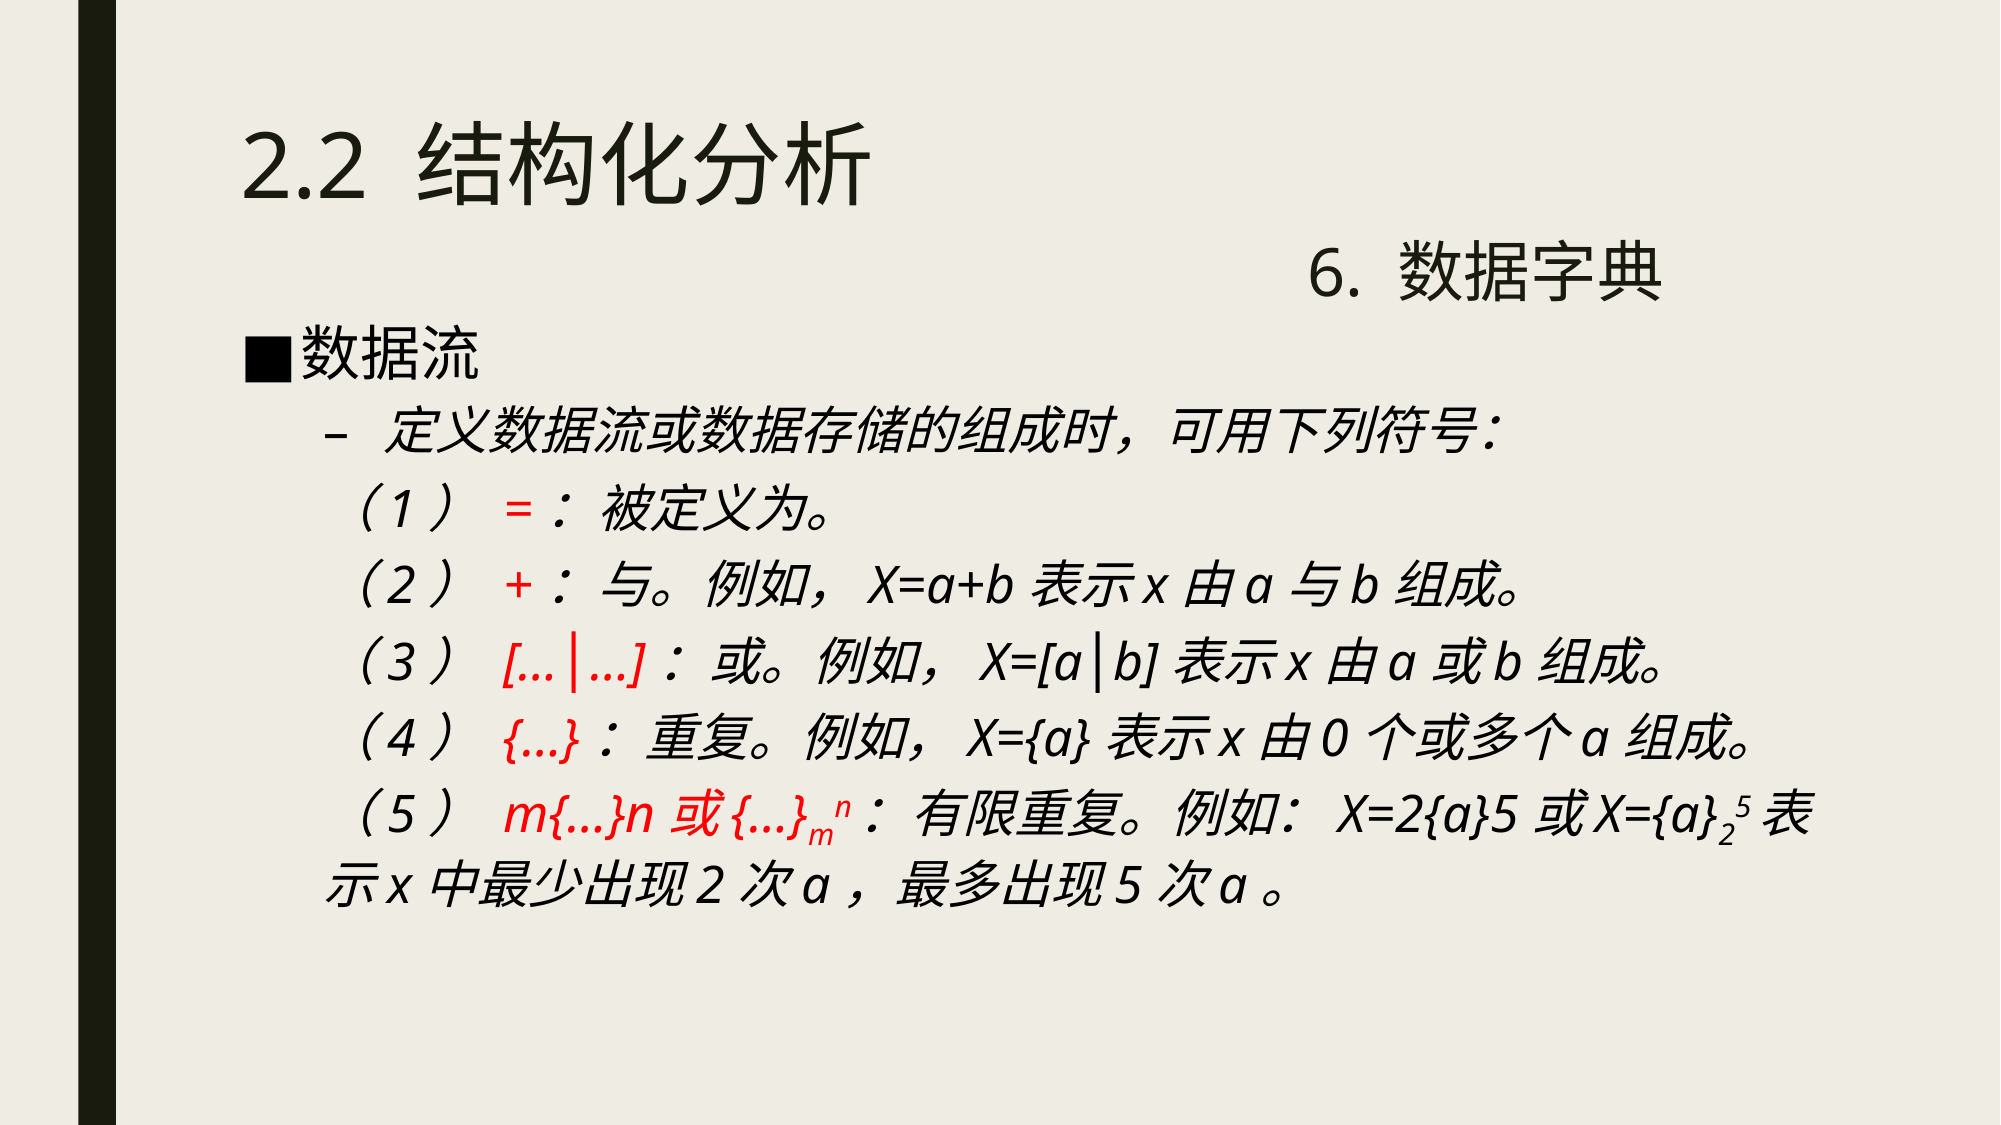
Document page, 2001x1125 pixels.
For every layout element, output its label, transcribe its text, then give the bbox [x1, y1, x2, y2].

title 2.2 结构化分析 6. 数据字典 [225, 112, 1800, 313]
list 数据流 定义数据流或数据存储的组成时，可用下列符号： （1） =：被定义为。 （2） +：与。例如，X=a+b表示x由a与b组成。 （3） […│…]：或。例如，X=[a│b]表示x由a或b组成。 （4） {…}：重复。例如，X={a}表示x由0个或多个a组成。 （5） m{…}n或{…}mn：有限重复。例如：X=2{a}5或X={a}25表示x中最少出现2次a，最多出现5次a。 [225, 313, 1865, 1040]
